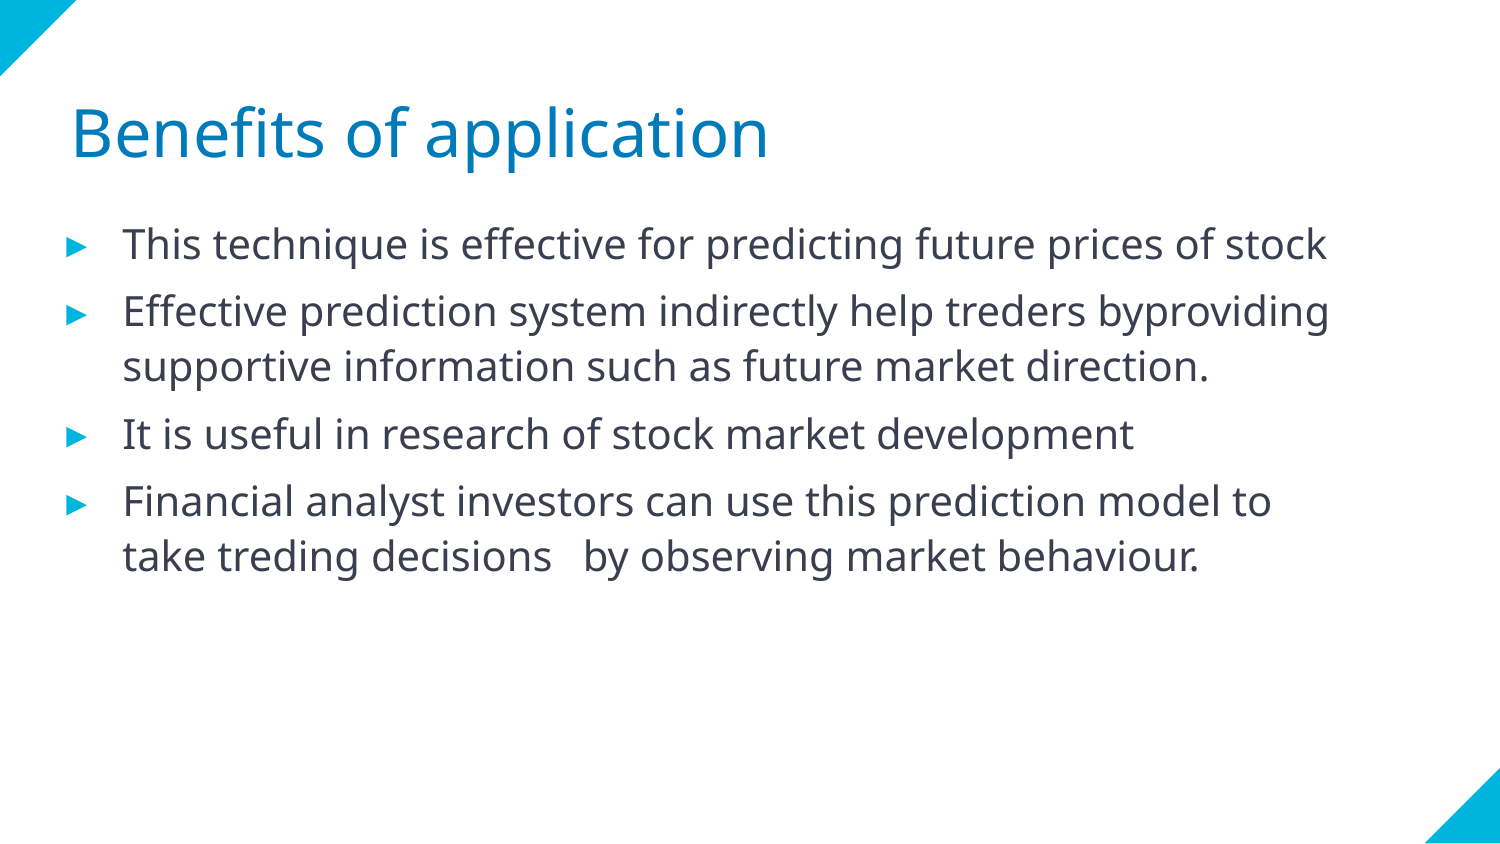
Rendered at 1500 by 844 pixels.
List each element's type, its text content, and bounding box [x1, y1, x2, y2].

text_box Benefits of application [70, 106, 1175, 201]
text_box This technique is effective for predicting future prices of stock Effective prediction system indirectly help treders byproviding supportive information such as future market direction. It is useful in research of stock market development Financial analyst investors can use this prediction model to take treding decisions by observing market behaviour. [47, 212, 1359, 738]
